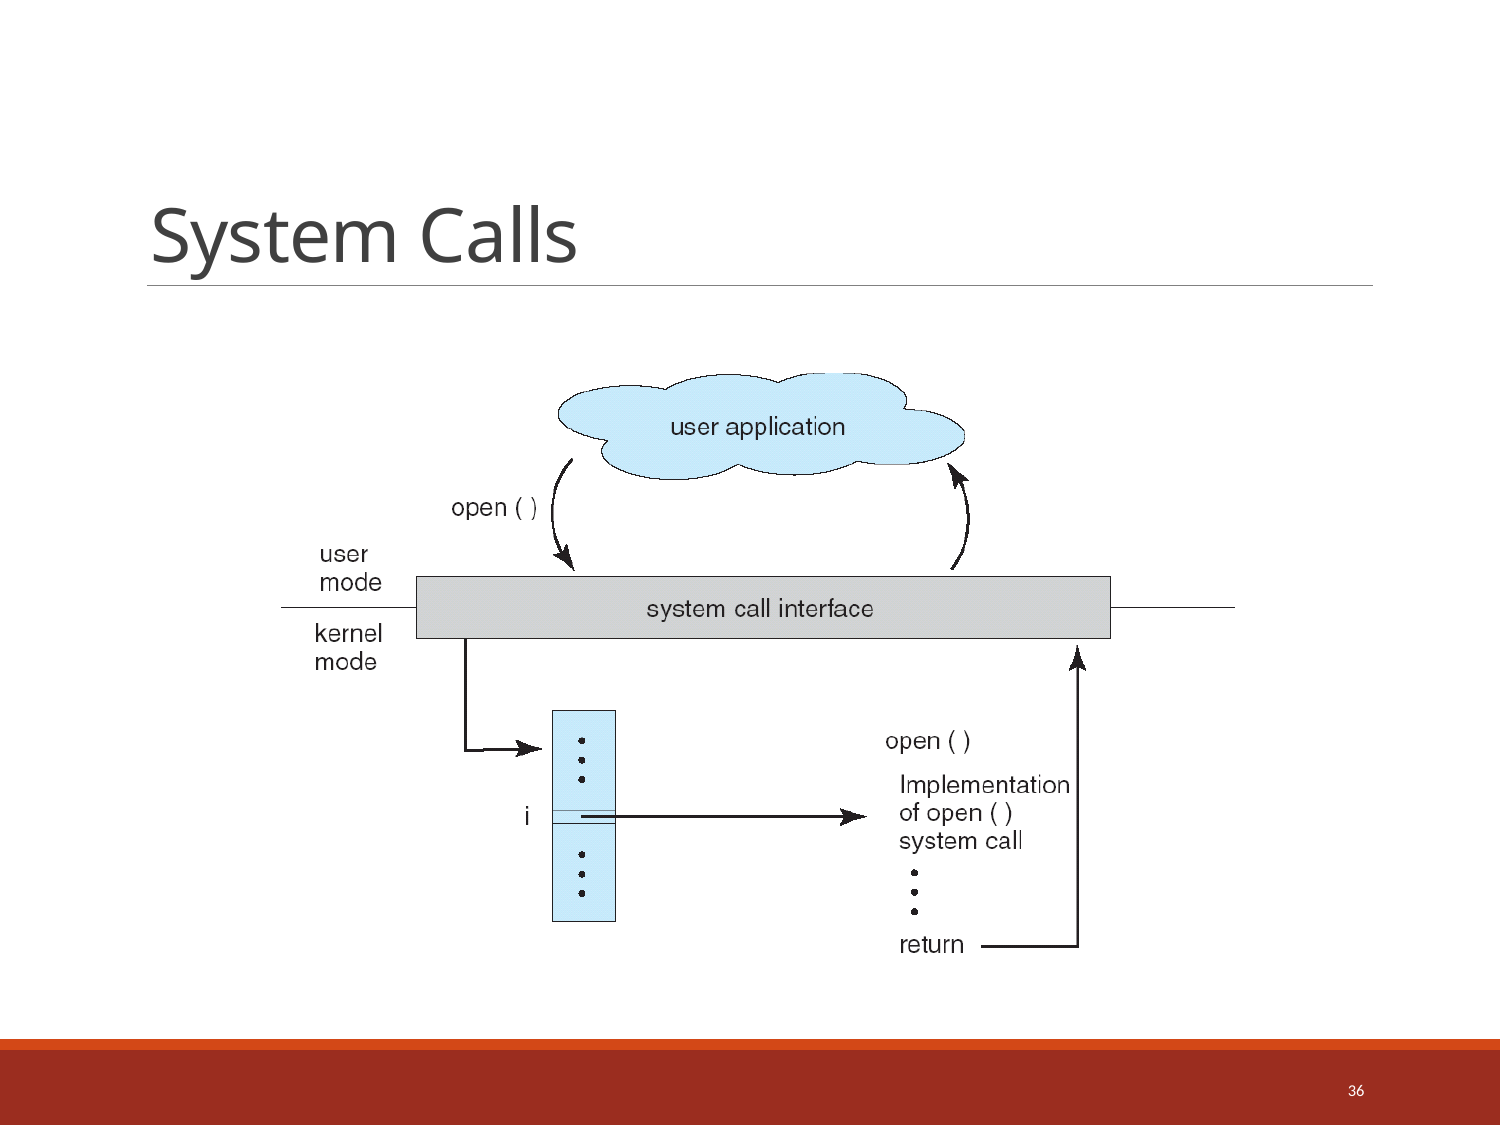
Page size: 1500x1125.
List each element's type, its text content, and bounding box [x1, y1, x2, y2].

picture [279, 372, 1236, 956]
slide_number 36 [1218, 1059, 1380, 1120]
title System Calls [135, 47, 1373, 285]
